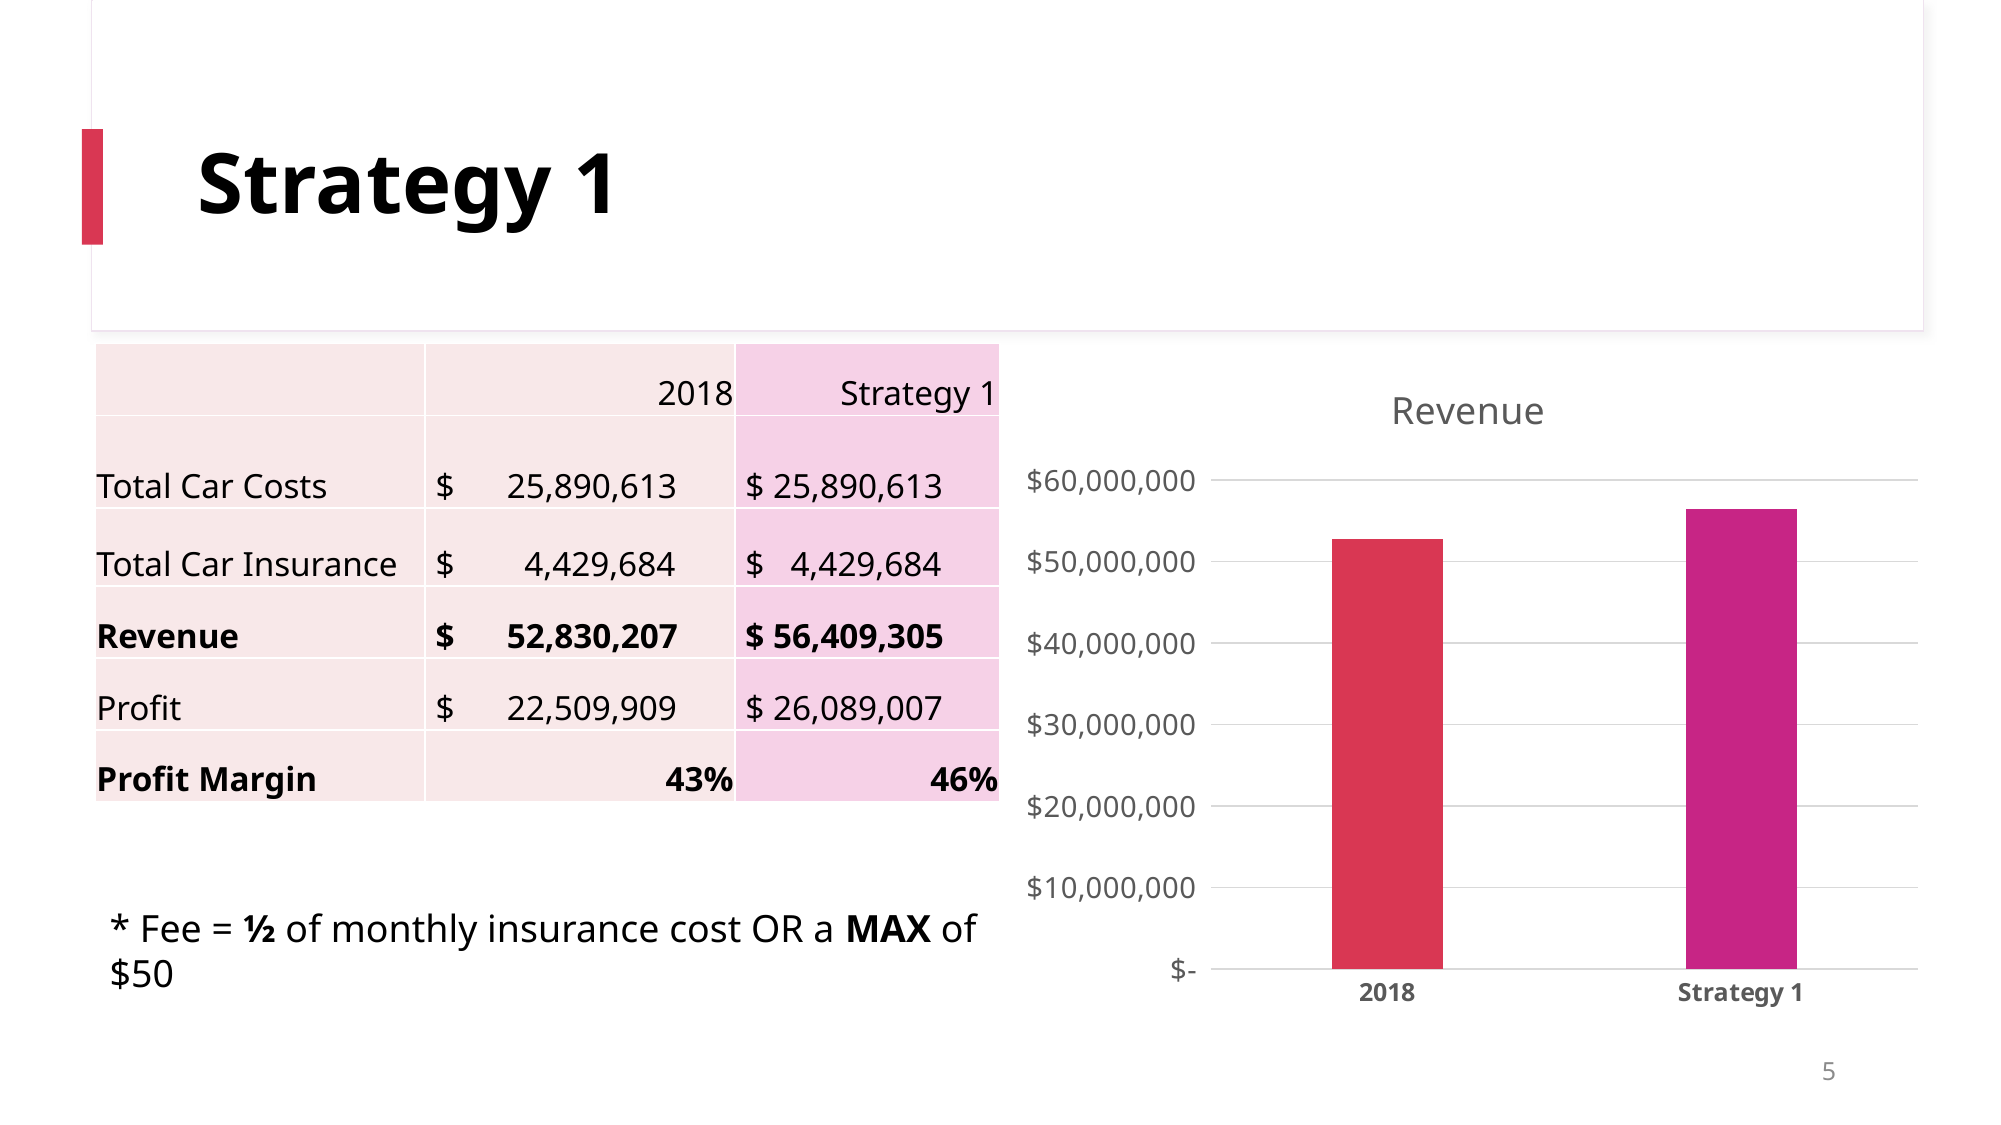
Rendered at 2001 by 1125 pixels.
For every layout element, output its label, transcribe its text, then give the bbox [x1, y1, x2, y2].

table_cell $ 4,429,684 [426, 509, 734, 585]
table_cell $ 25,890,613 [426, 416, 734, 507]
table_header [96, 344, 424, 415]
table_cell $ 25,890,613 [736, 416, 999, 507]
slide_number 5 [1401, 1042, 1851, 1103]
table_header Strategy 1 [736, 344, 999, 415]
text_box * Fee = ½ of monthly insurance cost OR a MAX of $50 [94, 897, 1000, 1048]
table_cell Revenue [96, 587, 424, 657]
table_cell 46% [736, 731, 999, 801]
title Strategy 1 [183, 90, 1851, 284]
table_cell 43% [426, 731, 734, 801]
chart [999, 350, 1937, 1023]
table_cell Total Car Costs [96, 416, 424, 507]
table_header 2018 [426, 344, 734, 415]
table_cell $ 26,089,007 [736, 659, 999, 729]
table_cell $ 4,429,684 [736, 509, 999, 585]
table_cell $ 56,409,305 [736, 587, 999, 657]
table_cell Total Car Insurance [96, 509, 424, 585]
table_cell $ 22,509,909 [426, 659, 734, 729]
table_cell $ 52,830,207 [426, 587, 734, 657]
table_cell Profit Margin [96, 731, 424, 801]
table_cell Profit [96, 659, 424, 729]
